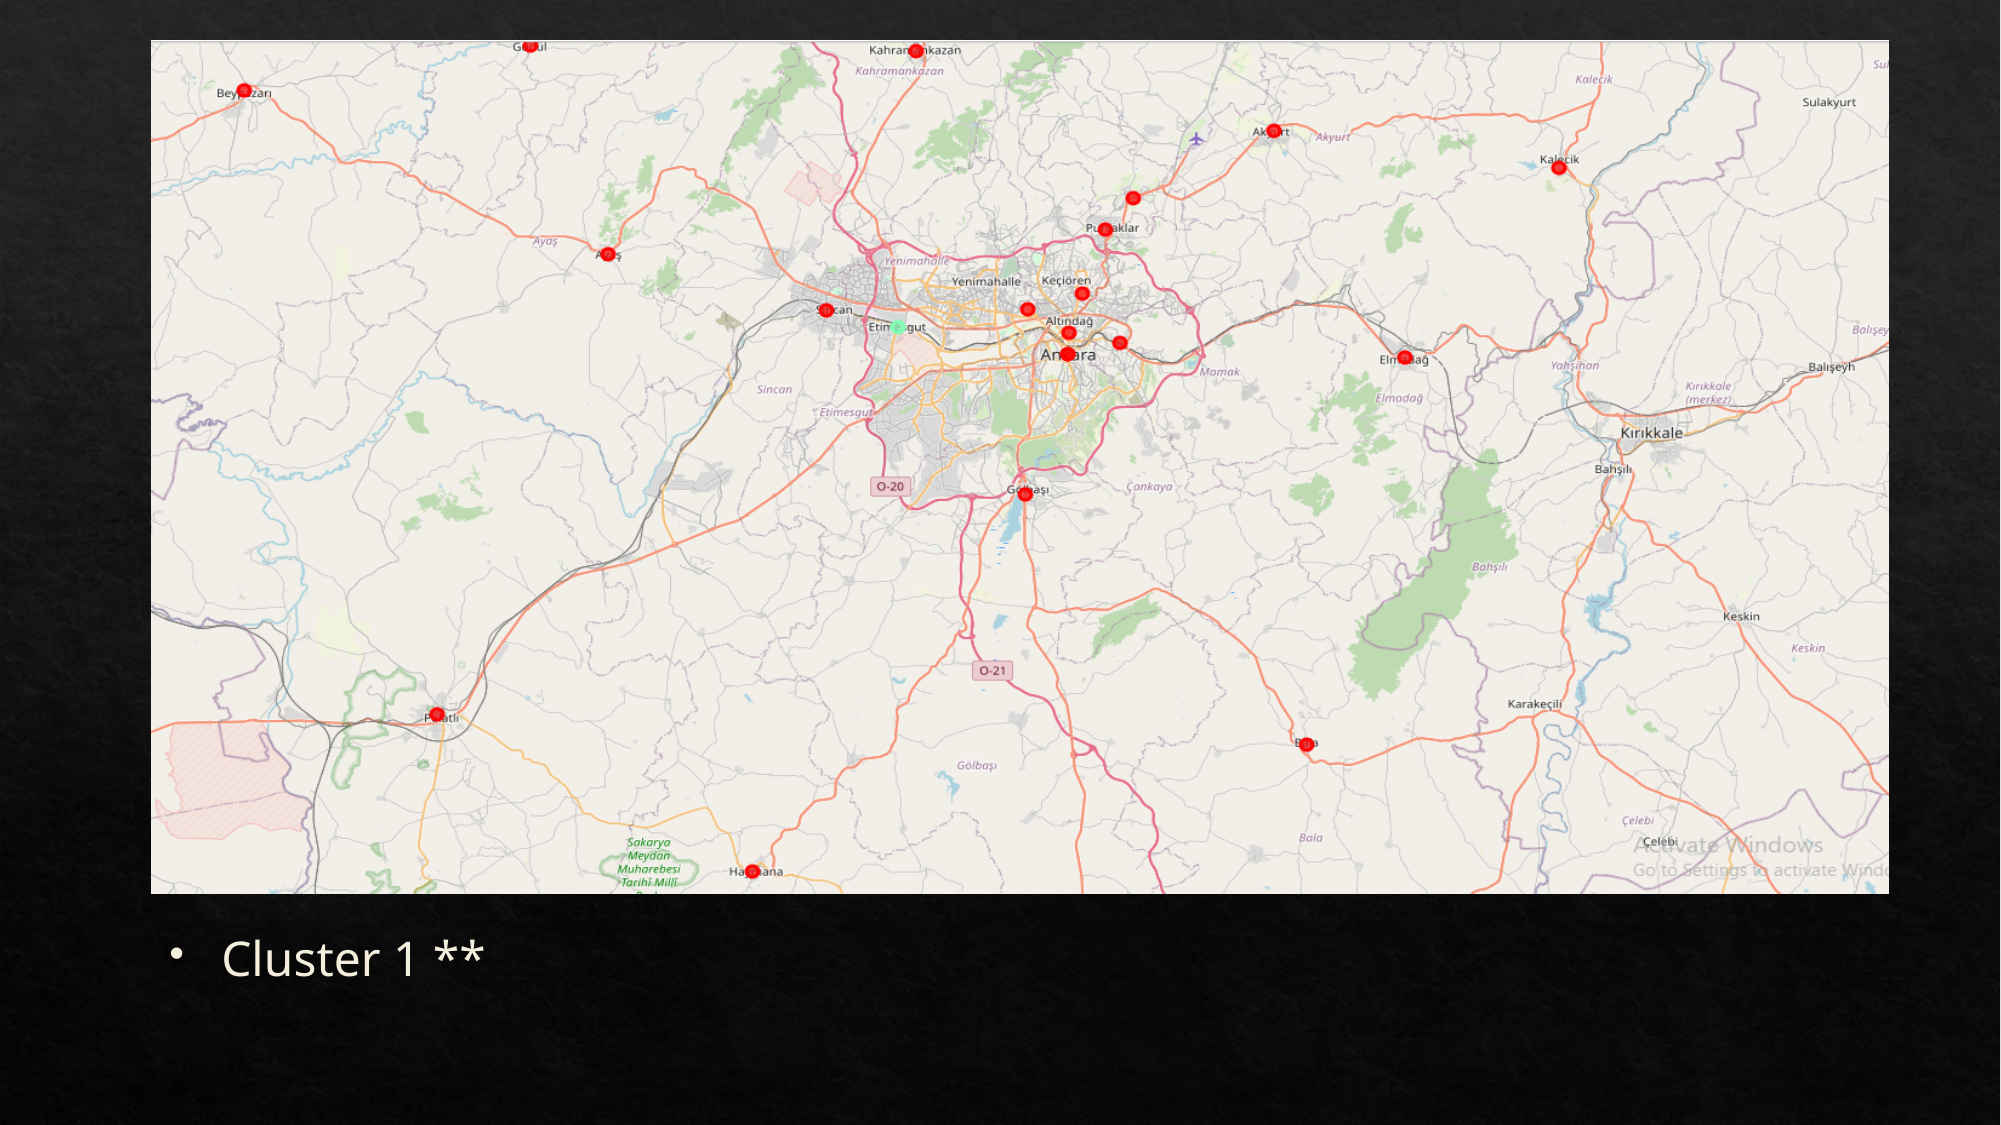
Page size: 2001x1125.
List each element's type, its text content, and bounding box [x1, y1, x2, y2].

picture [151, 40, 1889, 895]
list Cluster 1 ** [149, 915, 1849, 1025]
